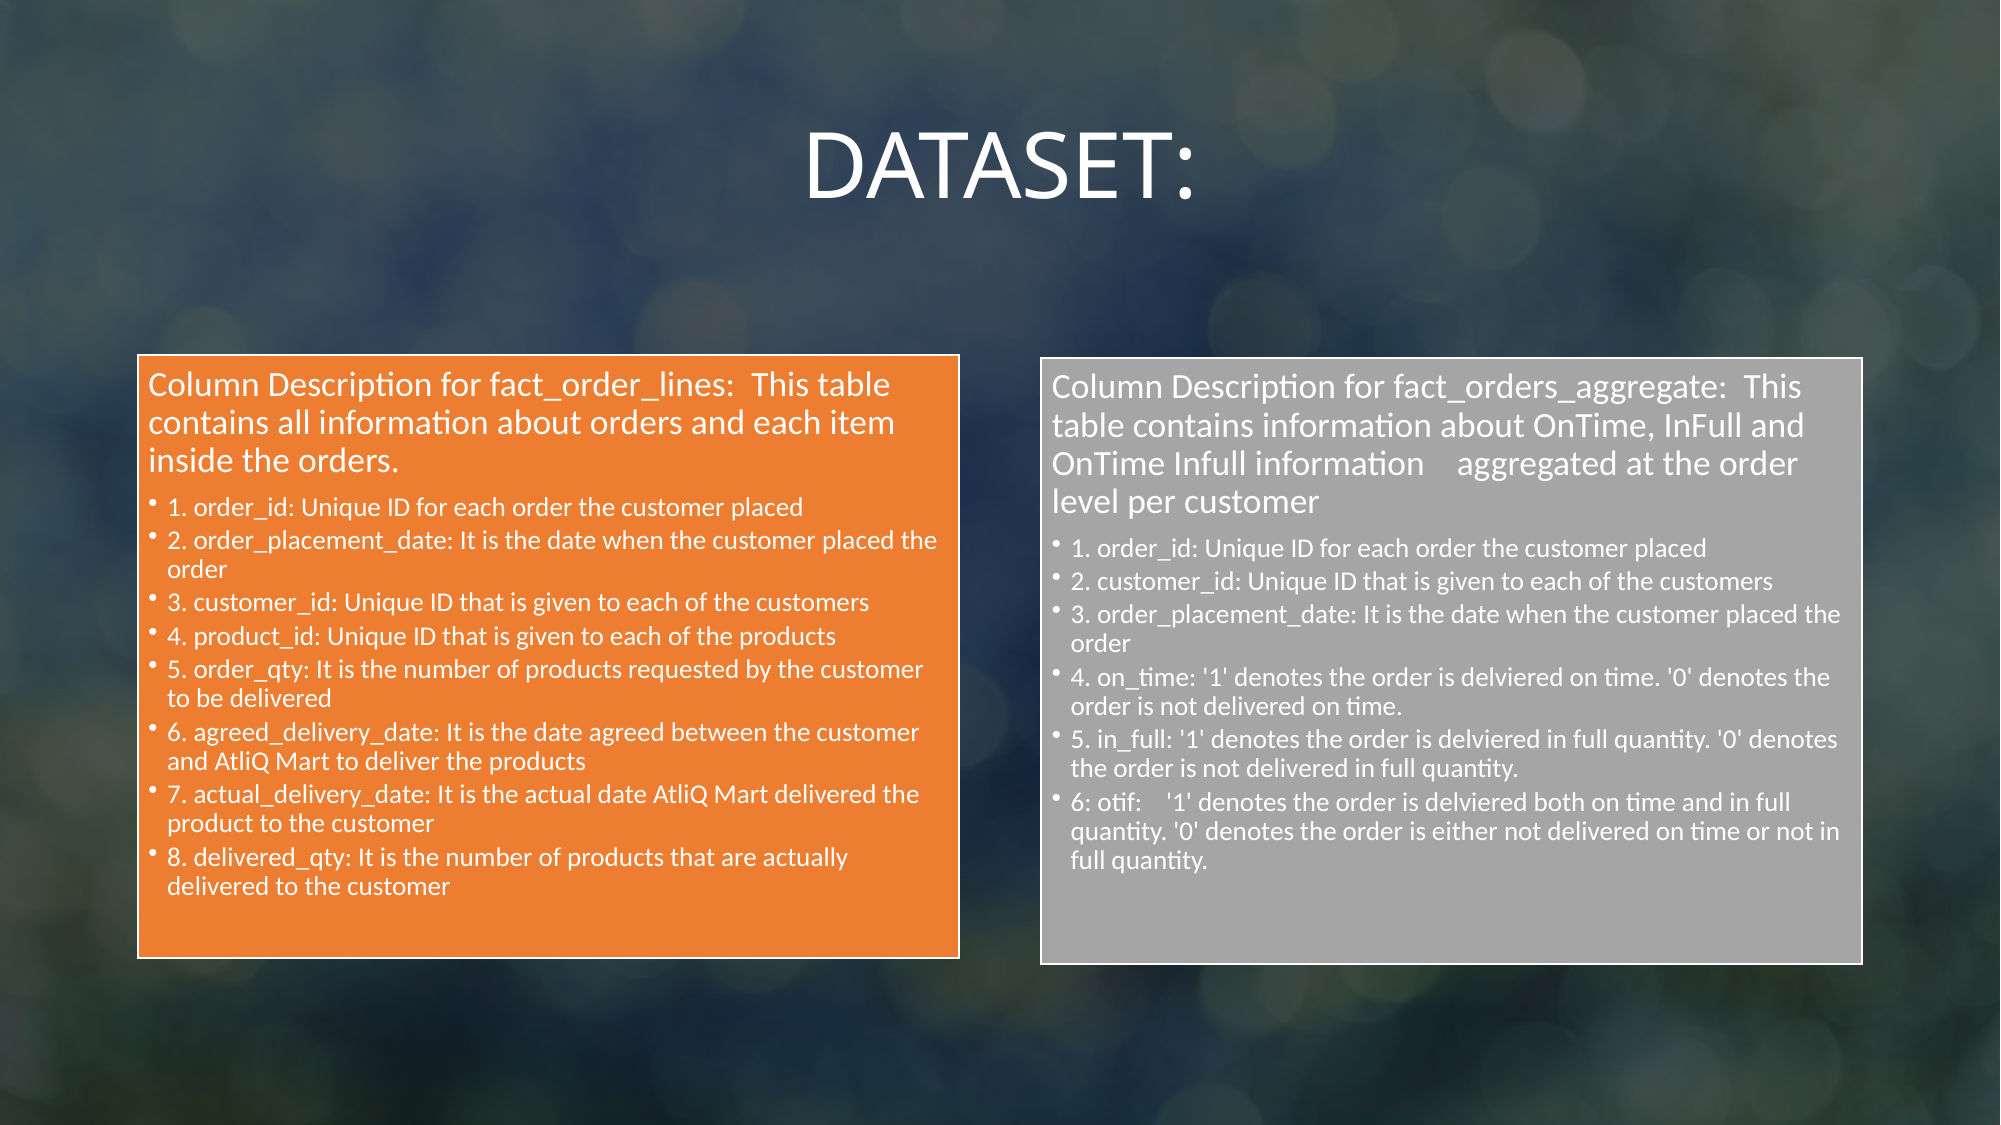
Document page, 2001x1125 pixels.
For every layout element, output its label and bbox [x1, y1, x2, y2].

list [137, 299, 1863, 1014]
picture [0, 0, 2000, 1125]
